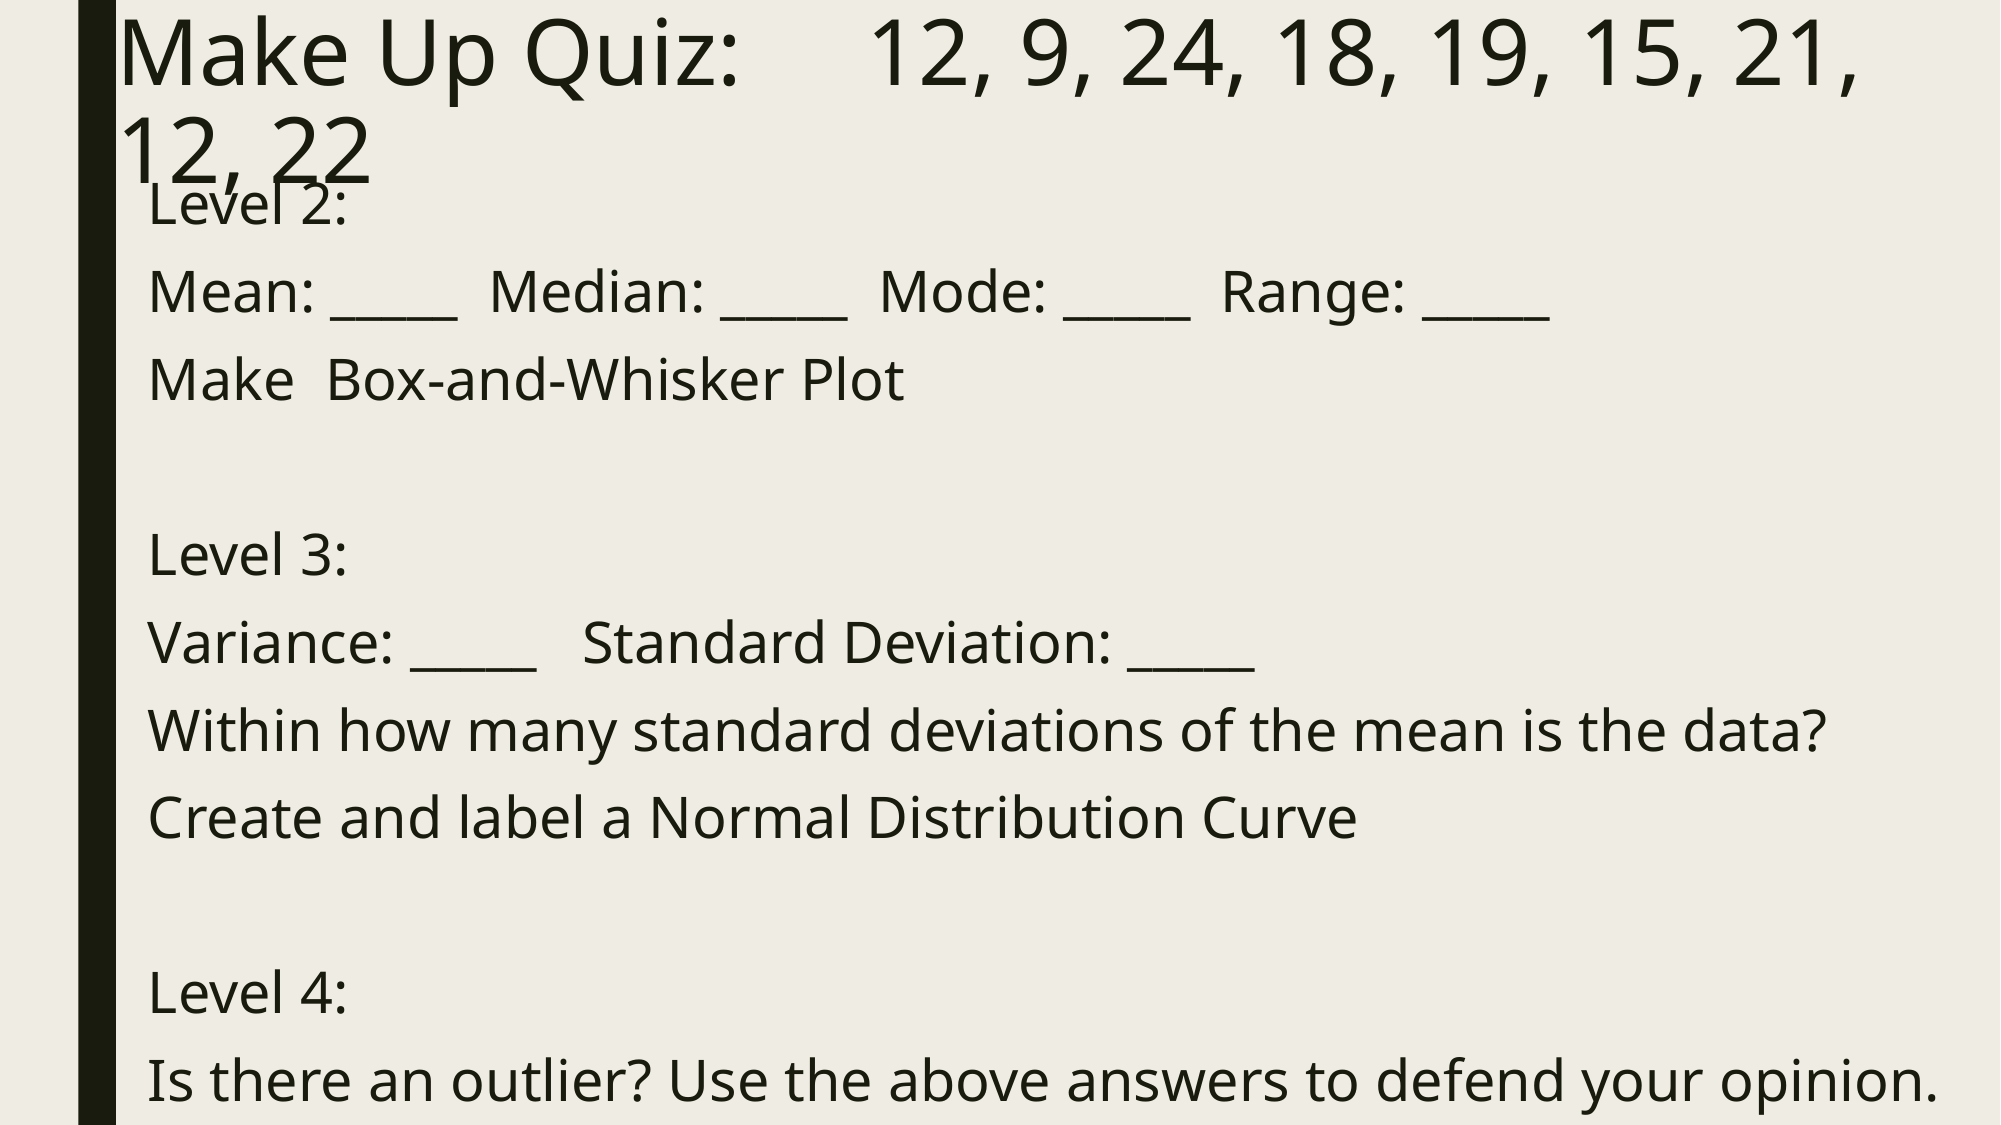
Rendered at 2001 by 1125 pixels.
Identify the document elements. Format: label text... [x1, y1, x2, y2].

title Make Up Quiz: 12, 9, 24, 18, 19, 15, 21, 12, 22 [101, 0, 2000, 244]
list Level 2: Mean: _____ Median: _____ Mode: _____ Range: _____ Make Box-and-Whisker Plot Level 3: Variance: _____ Standard Deviation: _____ Within how many standard deviations of the mean is the data? Create and label a Normal Distribution Curve Level 4: Is there an outlier? Use the above answers to defend your opinion. [132, 165, 2000, 1125]
